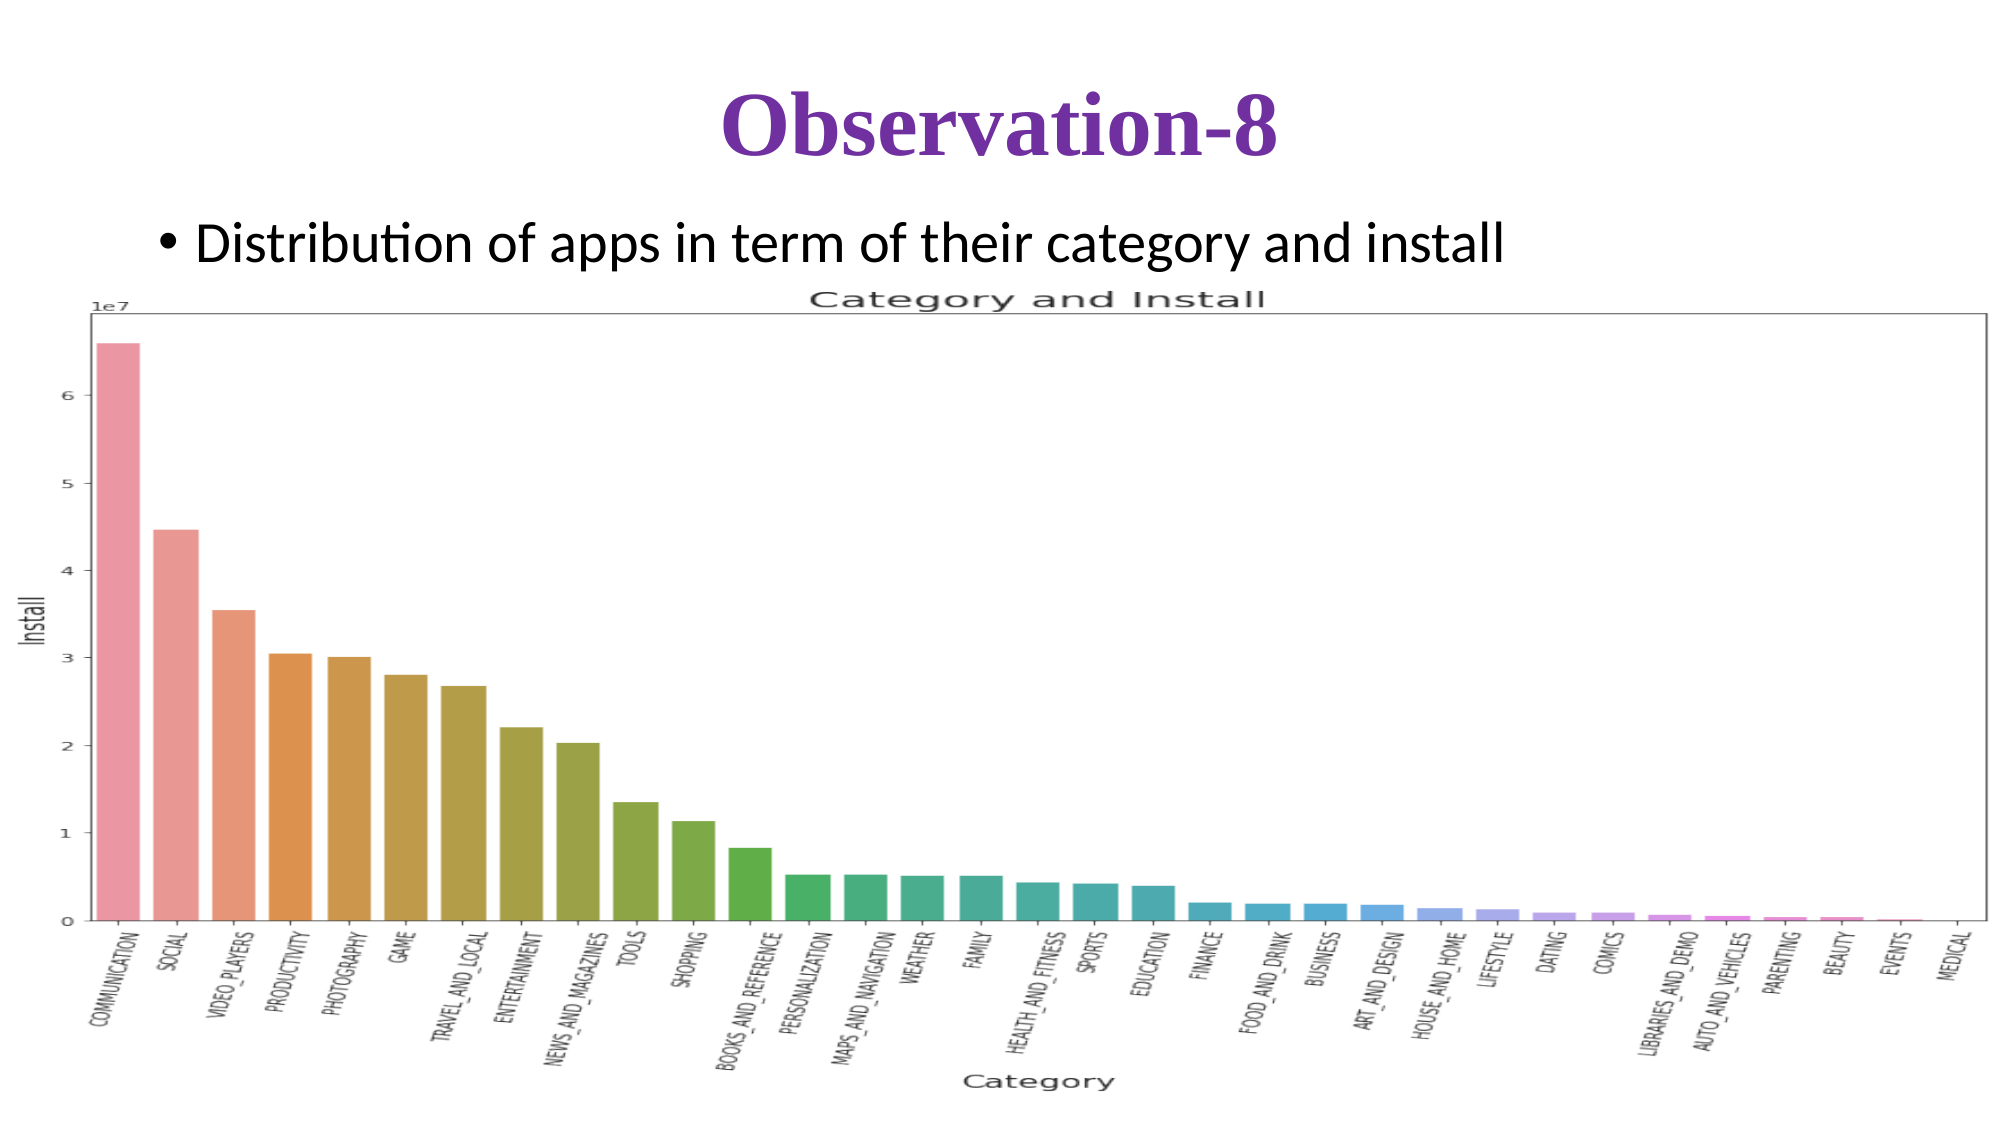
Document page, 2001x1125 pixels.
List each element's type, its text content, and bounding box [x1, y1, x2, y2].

list Distribution of apps in term of their category and install [143, 204, 1869, 283]
picture [0, 283, 2000, 1098]
title Observation-8 [137, 59, 1863, 192]
